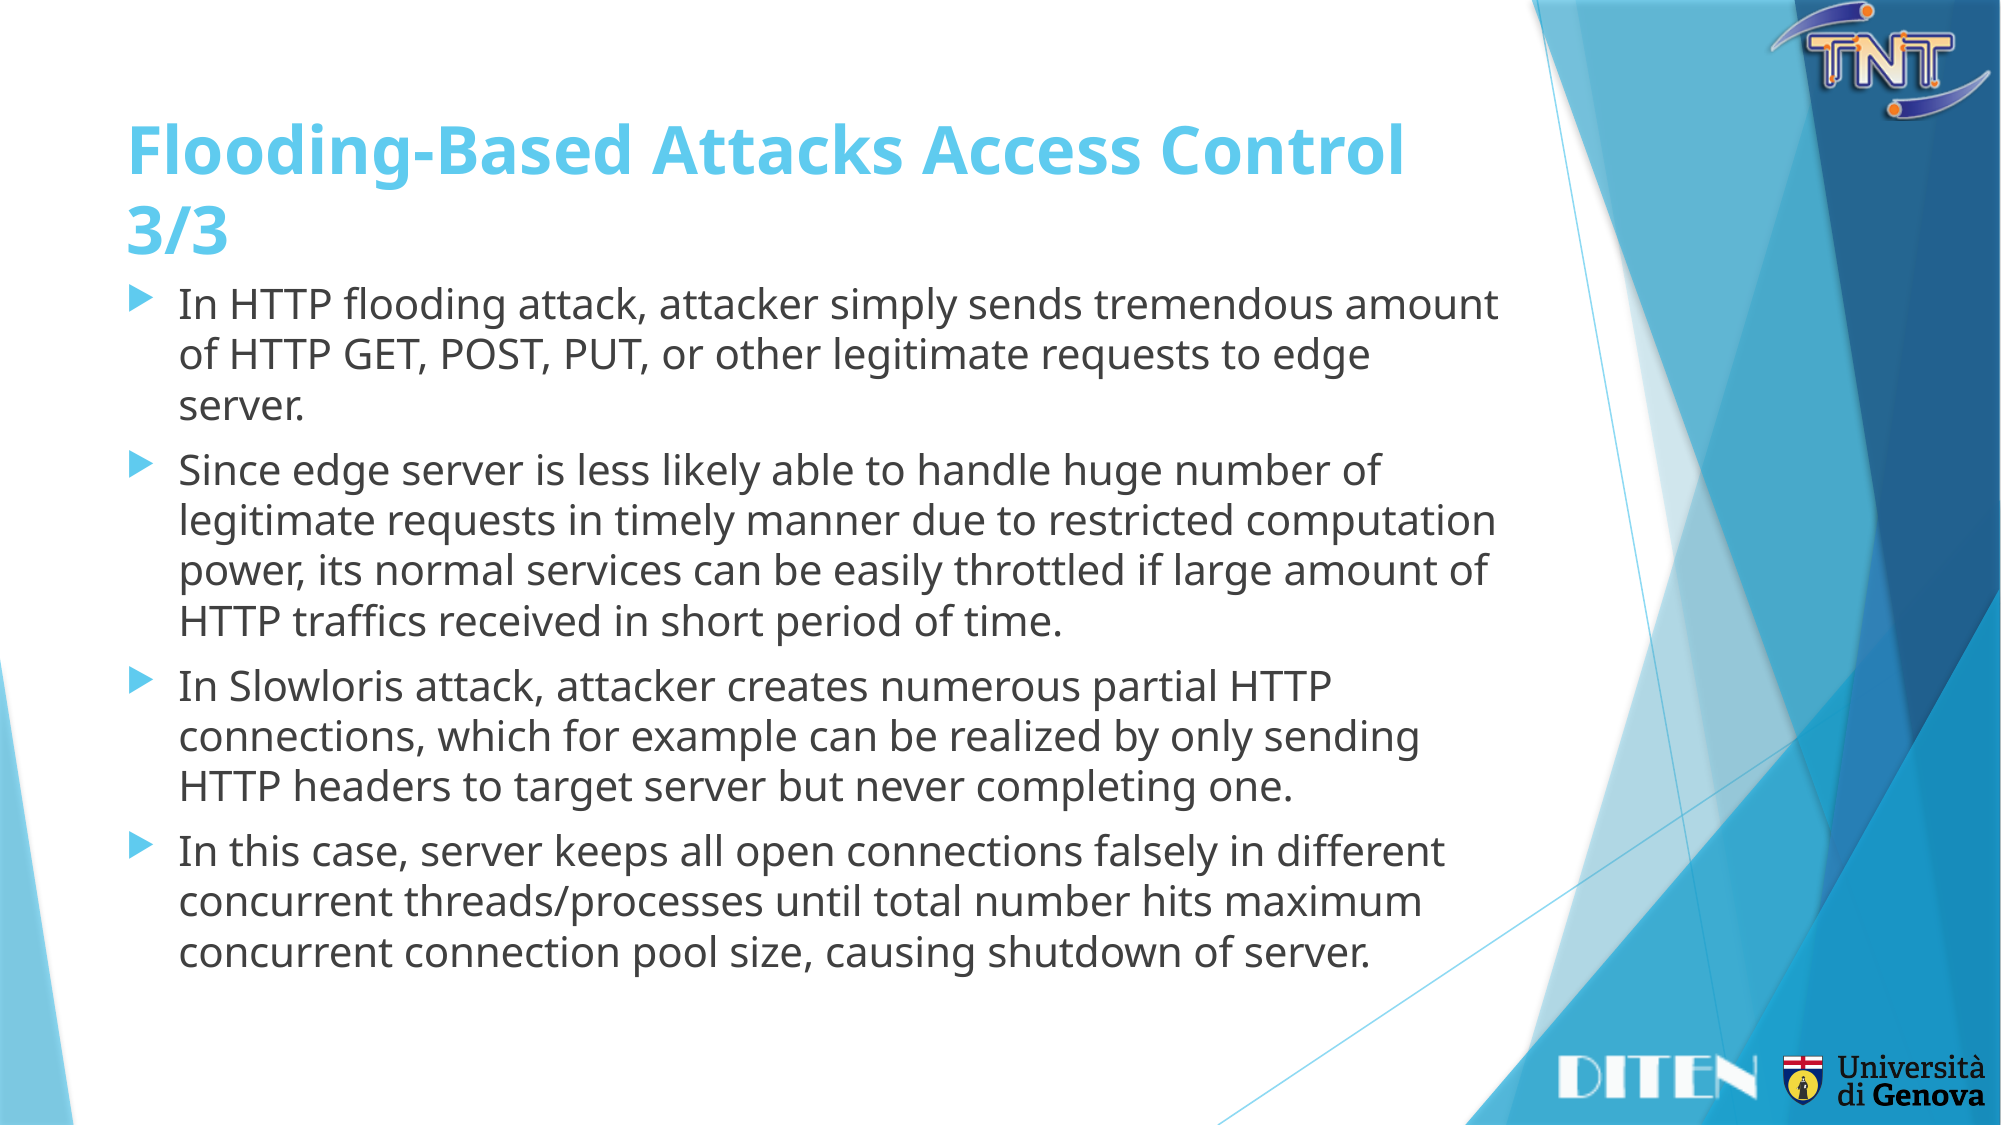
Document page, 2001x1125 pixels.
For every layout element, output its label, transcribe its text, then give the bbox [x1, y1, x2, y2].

picture [1557, 1050, 1985, 1110]
list In HTTP flooding attack, attacker simply sends tremendous amount of HTTP GET, POST, PUT, or other legitimate requests to edge server. Since edge server is less likely able to handle huge number of legitimate requests in timely manner due to restricted computation power, its normal services can be easily throttled if large amount of HTTP traffics received in short period of time. In Slowloris attack, attacker creates numerous partial HTTP connections, which for example can be realized by only sending HTTP headers to target server but never completing one. In this case, server keeps all open connections falsely in different concurrent threads/processes until total number hits maximum concurrent connection pool size, causing shutdown of server. [111, 270, 1522, 992]
picture [1759, 0, 1994, 121]
title Flooding-Based Attacks Access Control 3/3 [111, 99, 1522, 220]
